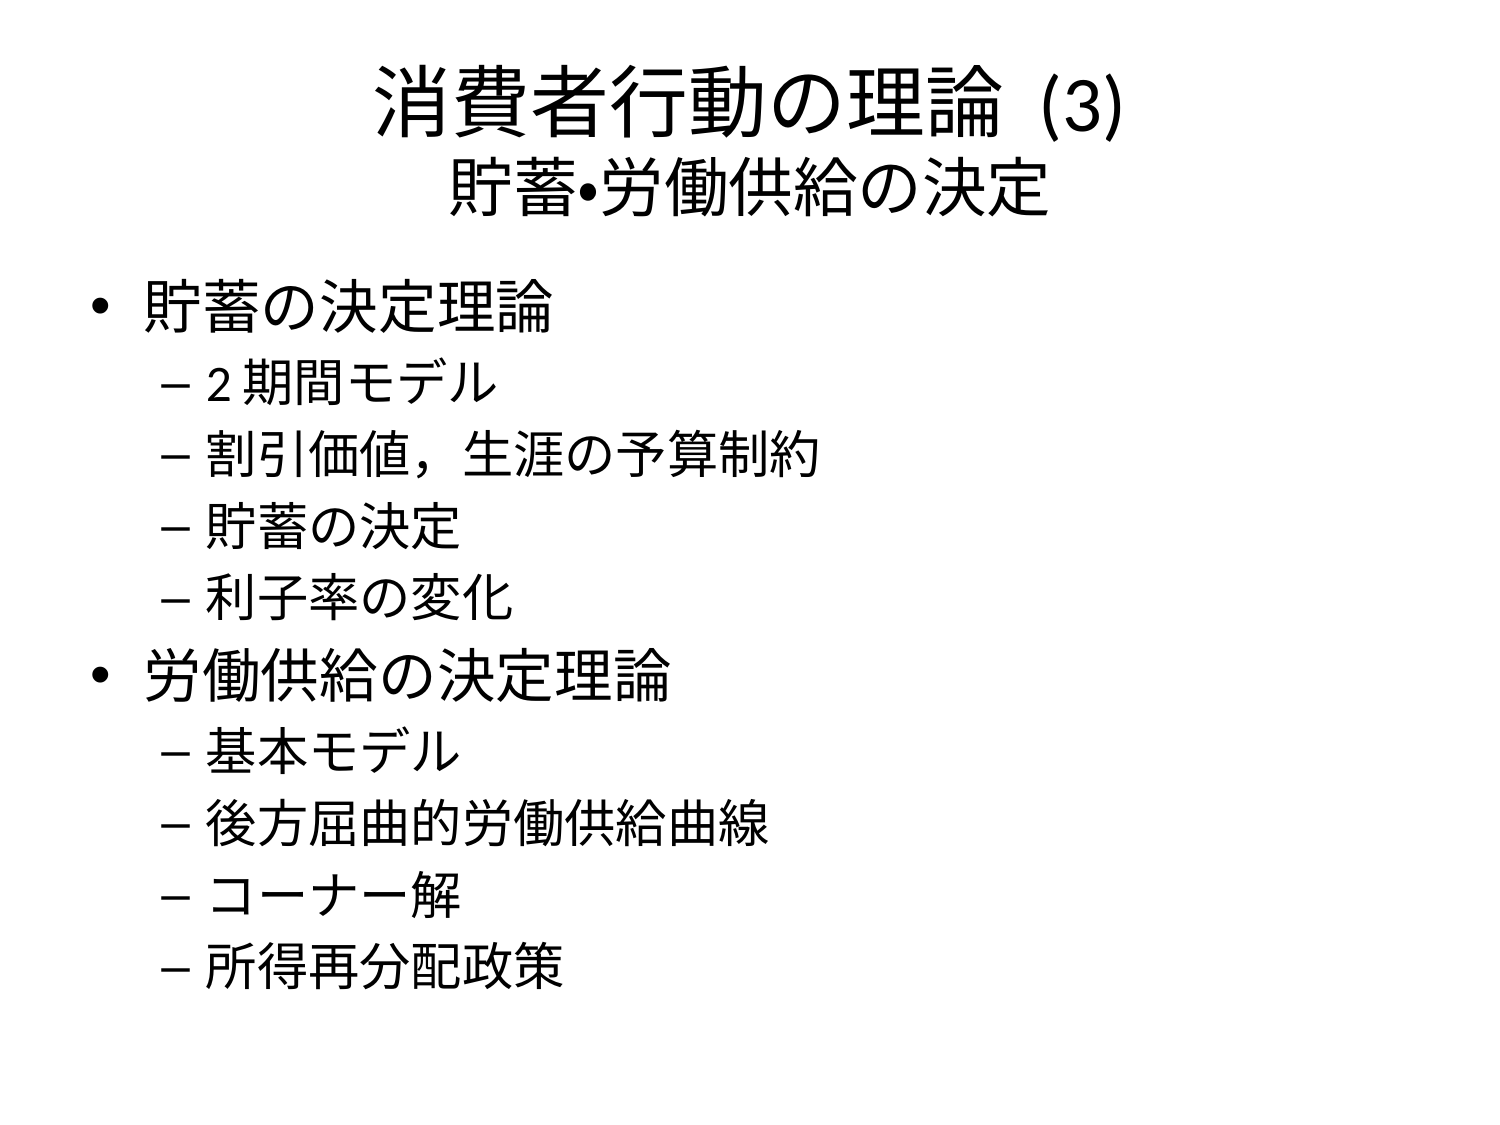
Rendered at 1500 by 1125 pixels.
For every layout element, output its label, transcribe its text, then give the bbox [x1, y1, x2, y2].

list 貯蓄の決定理論 2期間モデル 割引価値，生涯の予算制約 貯蓄の決定 利子率の変化 労働供給の決定理論 基本モデル 後方屈曲的労働供給曲線 コーナー解 所得再分配政策 [75, 262, 1425, 1005]
title 消費者行動の理論 (3) 貯蓄・労働供給の決定 [75, 45, 1425, 233]
